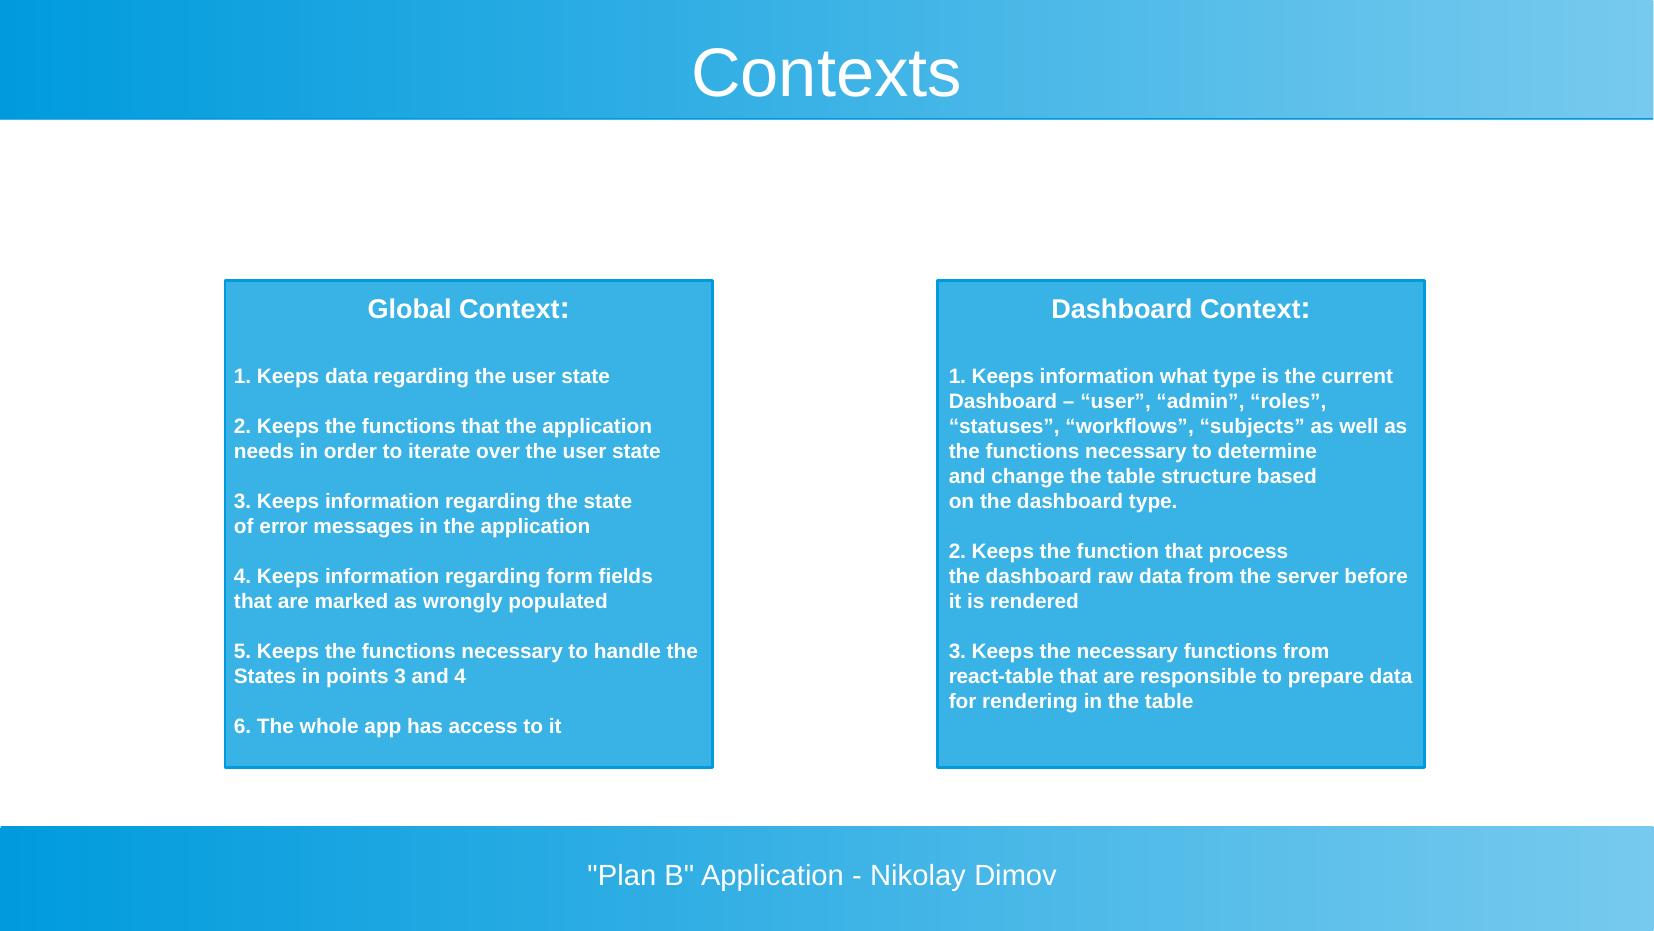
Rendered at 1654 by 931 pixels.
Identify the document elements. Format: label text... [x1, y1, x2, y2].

title Contexts [59, 29, 1595, 108]
text_box Global Context: 1. Keeps data regarding the user state 2. Keeps the functions that the application needs in order to iterate over the user state 3. Keeps information regarding the state of error messages in the application 4. Keeps information regarding form fields that are marked as wrongly populated 5. Keeps the functions necessary to handle the States in points 3 and 4 6. The whole app has access to it [225, 280, 713, 768]
footer "Plan B" Application - Nikolay Dimov [561, 856, 1093, 916]
list [59, 177, 1595, 768]
text_box Dashboard Context: 1. Keeps information what type is the current Dashboard – “user”, “admin”, “roles”, “statuses”, “workflows”, “subjects” as well as the functions necessary to determine and change the table structure based on the dashboard type. 2. Keeps the function that process the dashboard raw data from the server before it is rendered 3. Keeps the necessary functions from react-table that are responsible to prepare data for rendering in the table [937, 280, 1425, 768]
